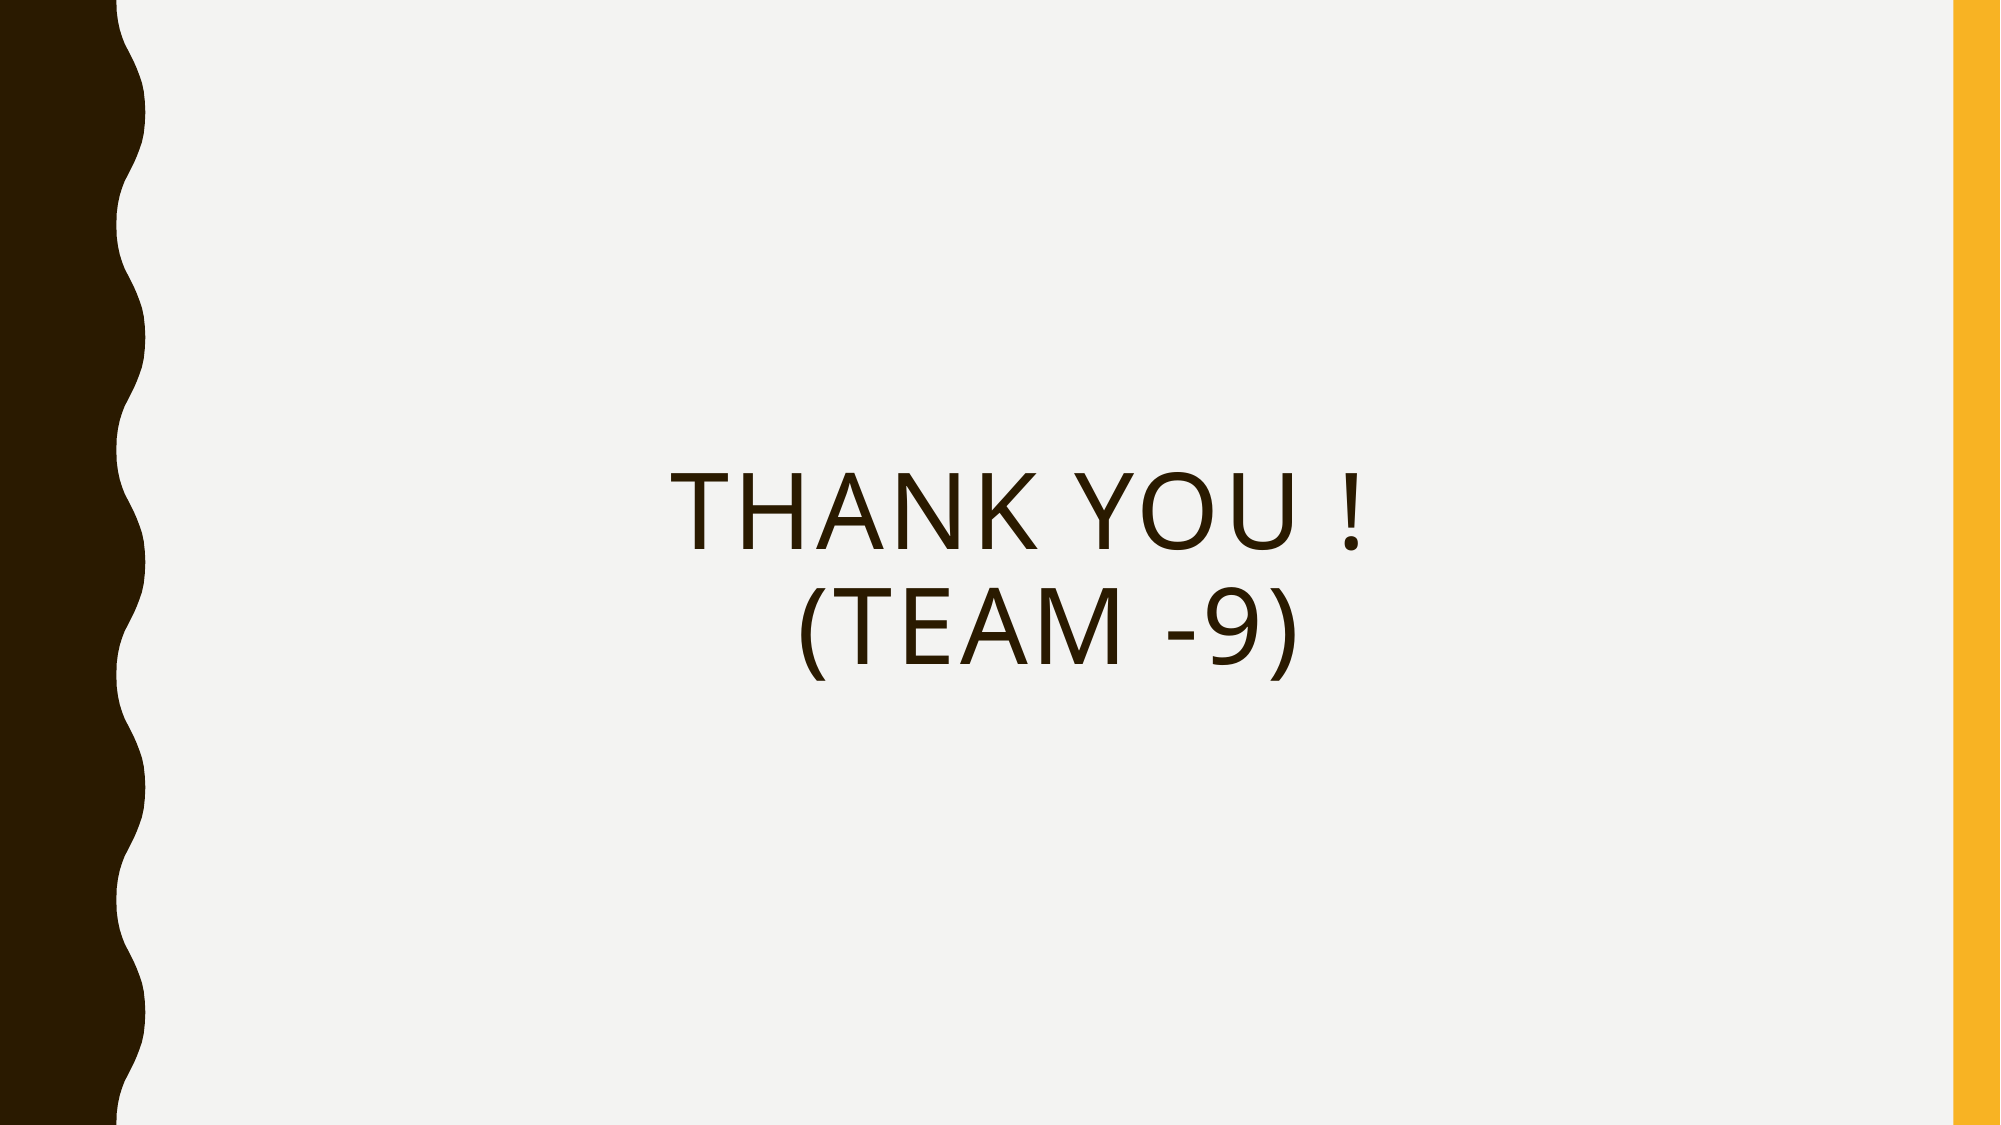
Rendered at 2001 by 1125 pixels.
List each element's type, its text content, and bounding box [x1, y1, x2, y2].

title THANK YOU ! (TEAM -9) [205, 336, 1875, 788]
